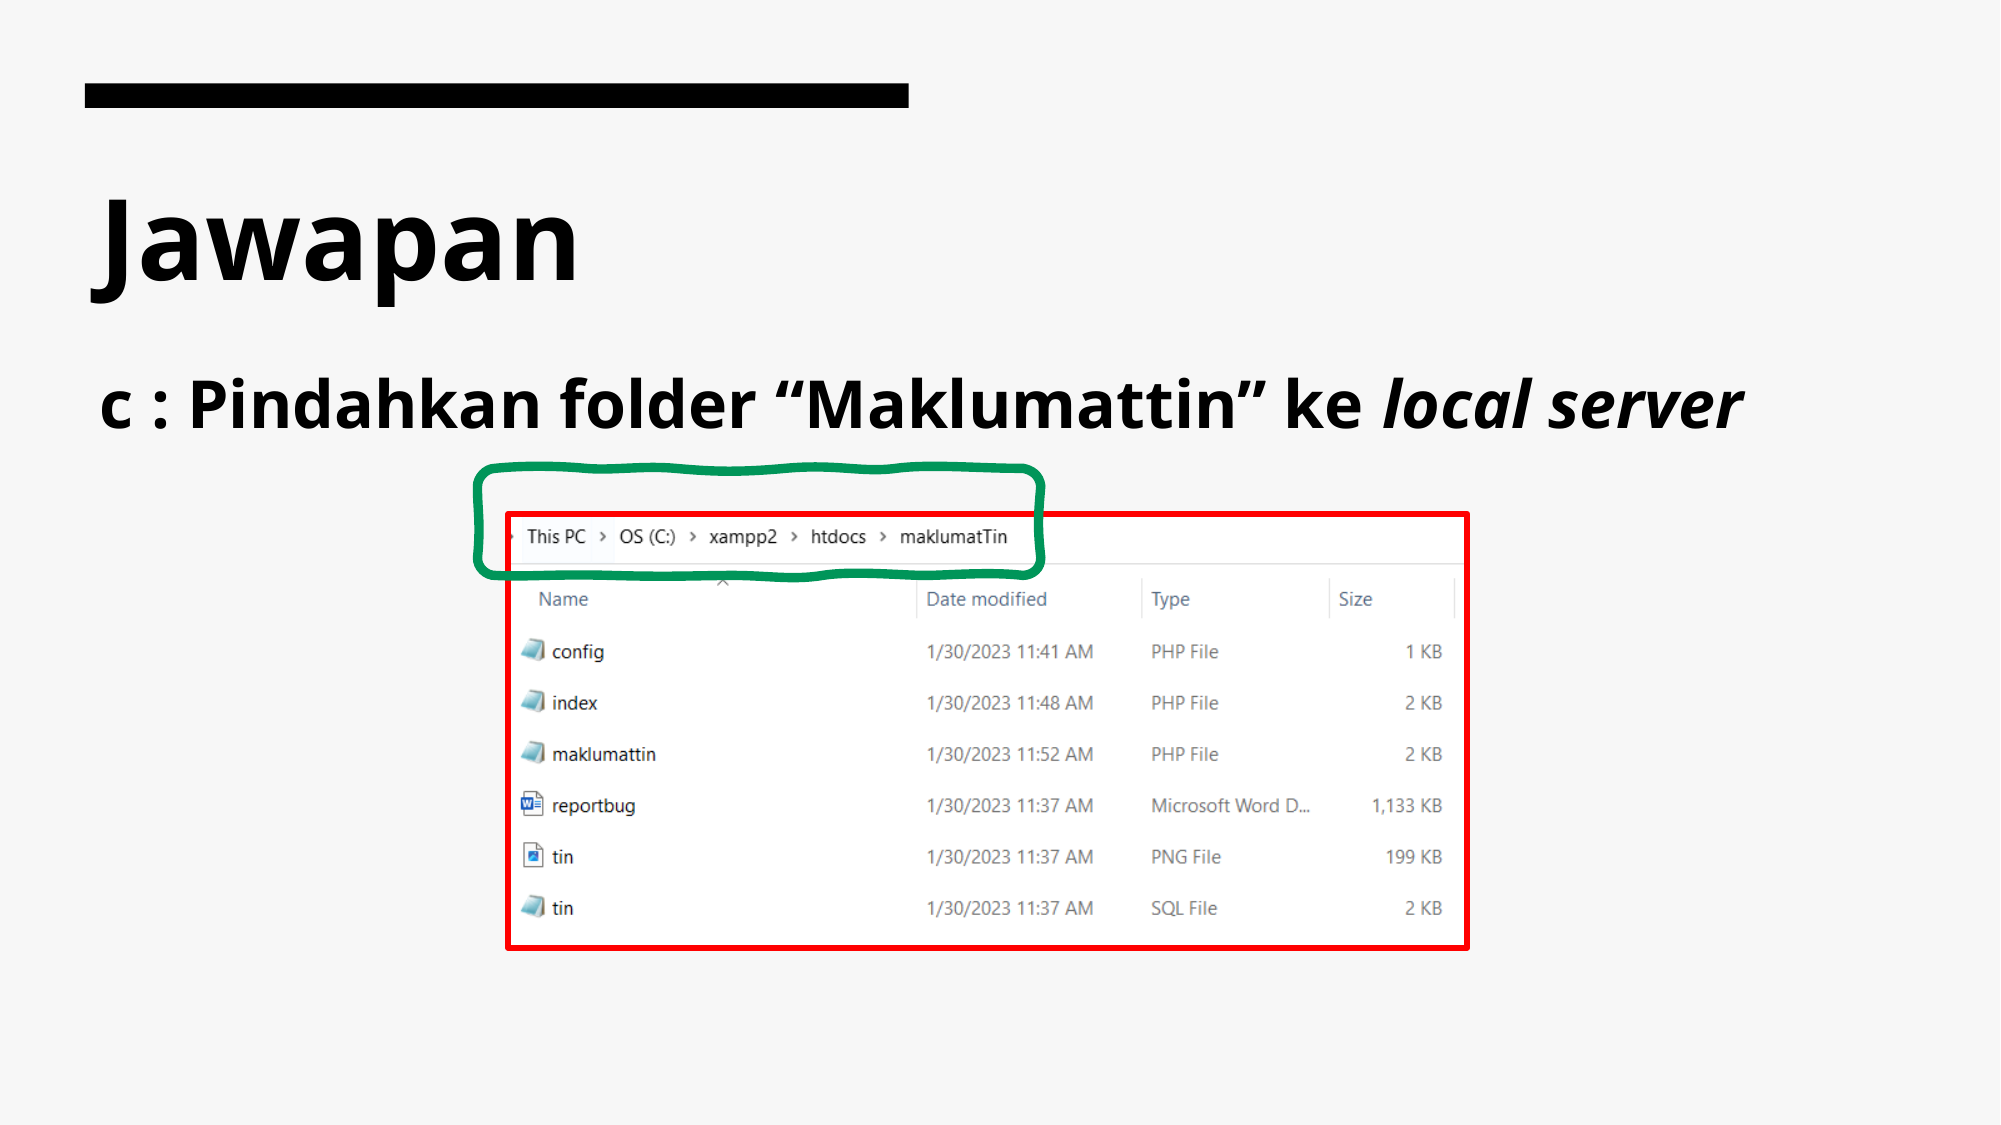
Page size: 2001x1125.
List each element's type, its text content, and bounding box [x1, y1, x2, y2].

picture [511, 516, 1464, 945]
title Jawapan [84, 160, 909, 339]
text_box c : Pindahkan folder “Maklumattin” ke local server [84, 354, 1845, 533]
text_box [476, 465, 1042, 577]
